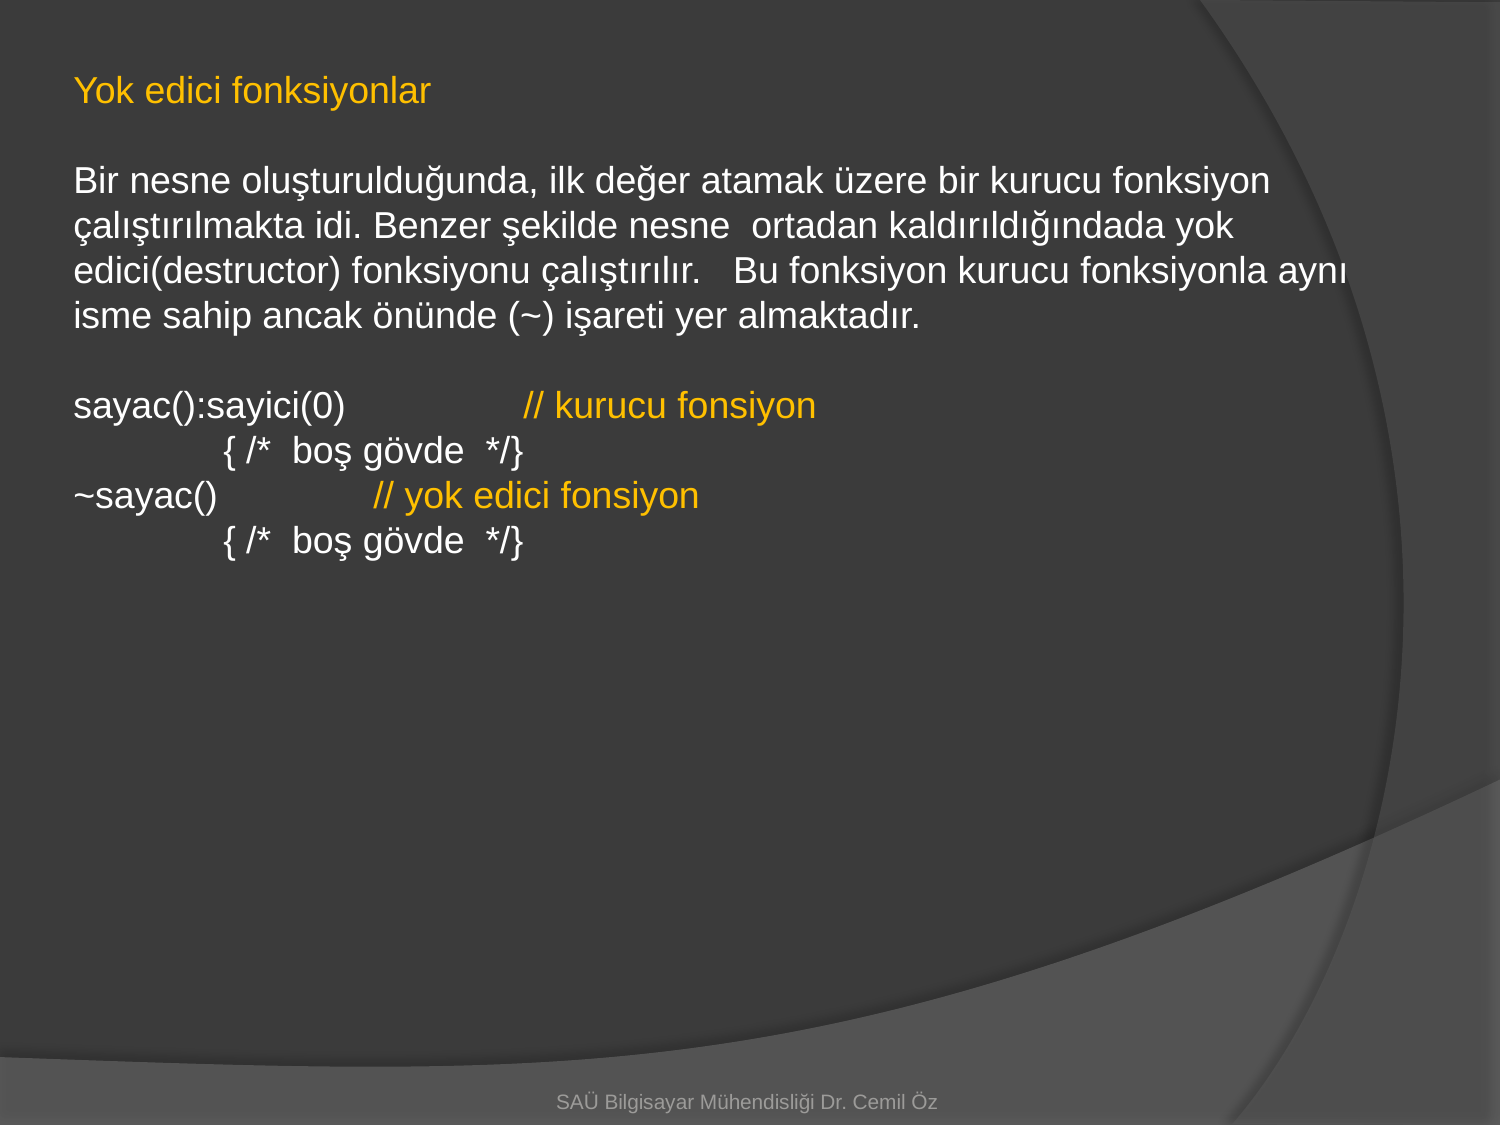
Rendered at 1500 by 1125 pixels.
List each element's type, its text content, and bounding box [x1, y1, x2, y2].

footer SAÜ Bilgisayar Mühendisliği Dr. Cemil Öz [512, 1053, 988, 1114]
text_box Yok edici fonksiyonlar Bir nesne oluşturulduğunda, ilk değer atamak üzere bir kurucu fonksiyon çalıştırılmakta idi. Benzer şekilde nesne ortadan kaldırıldığındada yok edici(destructor) fonksiyonu çalıştırılır. Bu fonksiyon kurucu fonksiyonla aynı isme sahip ancak önünde (~) işareti yer almaktadır. sayac():sayici(0) // kurucu fonsiyon { /* boş gövde */} ~sayac() // yok edici fonsiyon { /* boş gövde */} [58, 58, 1442, 659]
